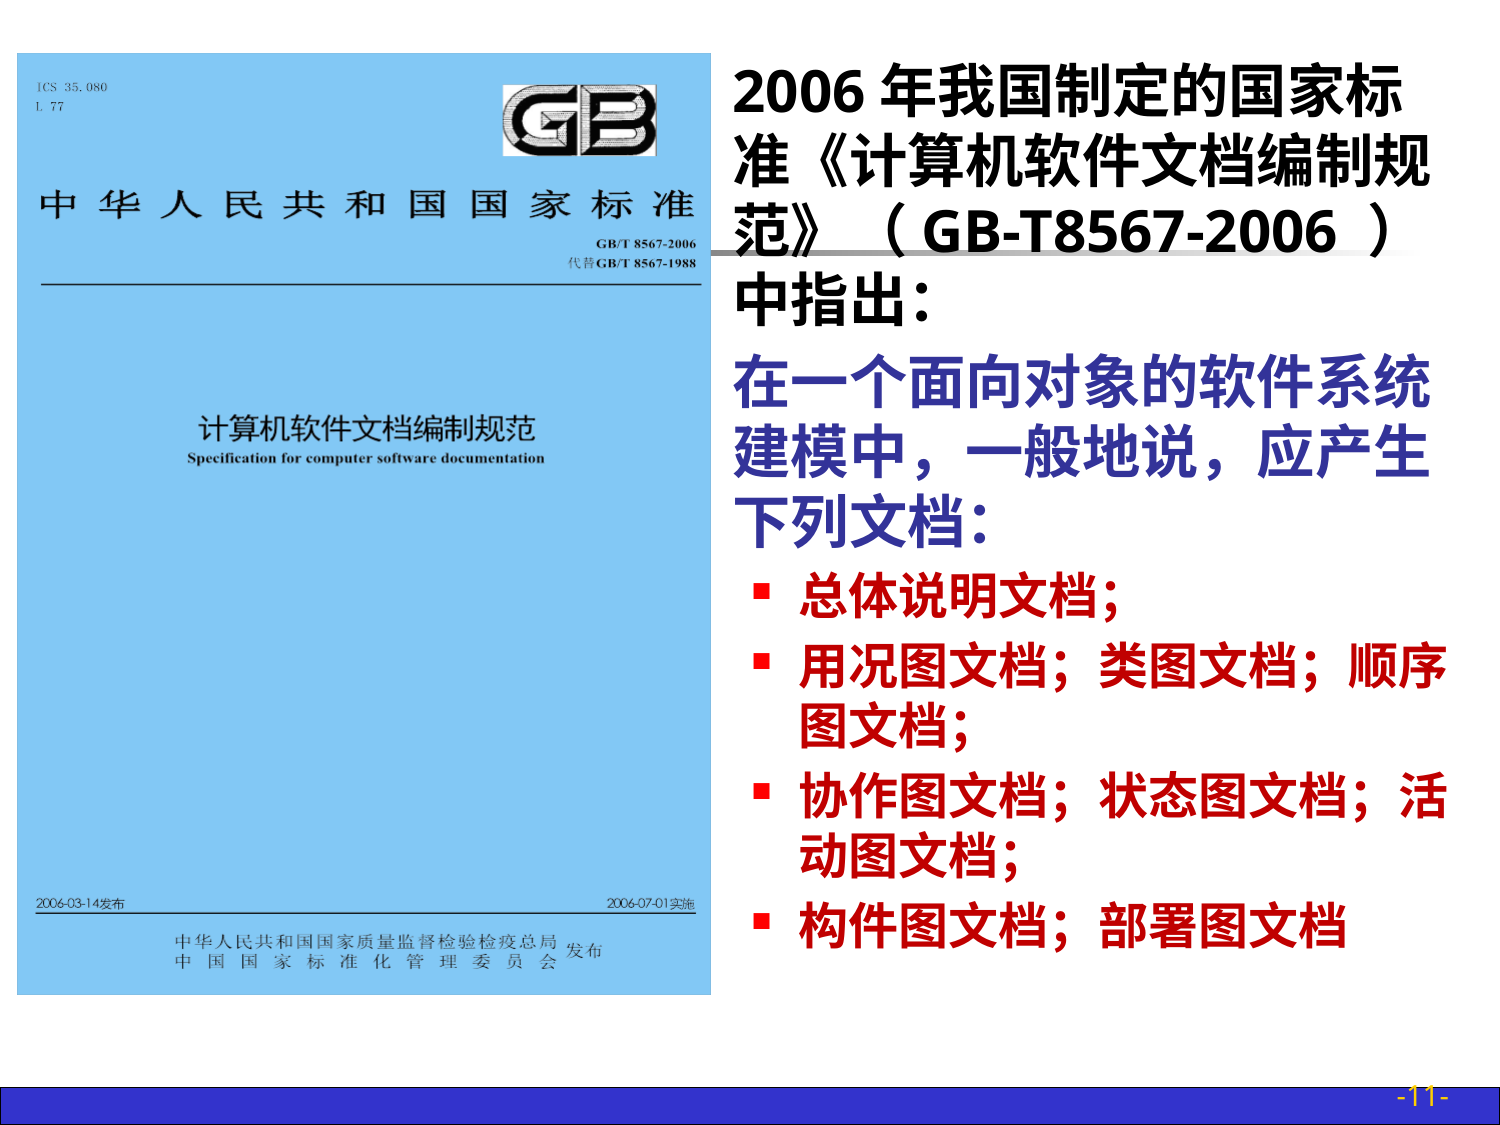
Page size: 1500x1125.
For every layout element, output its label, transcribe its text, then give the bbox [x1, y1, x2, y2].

list 2006年我国制定的国家标准《计算机软件文档编制规范》（GB-T8567-2006 ）中指出： 在一个面向对象的软件系统建模中，一般地说，应产生下列文档： 总体说明文档； 用况图文档；类图文档；顺序图文档； 协作图文档；状态图文档；活动图文档； 构件图文档；部署图文档 [779, 46, 1471, 1024]
slide_number -11- [1151, 1074, 1465, 1125]
picture [0, 7, 773, 1057]
